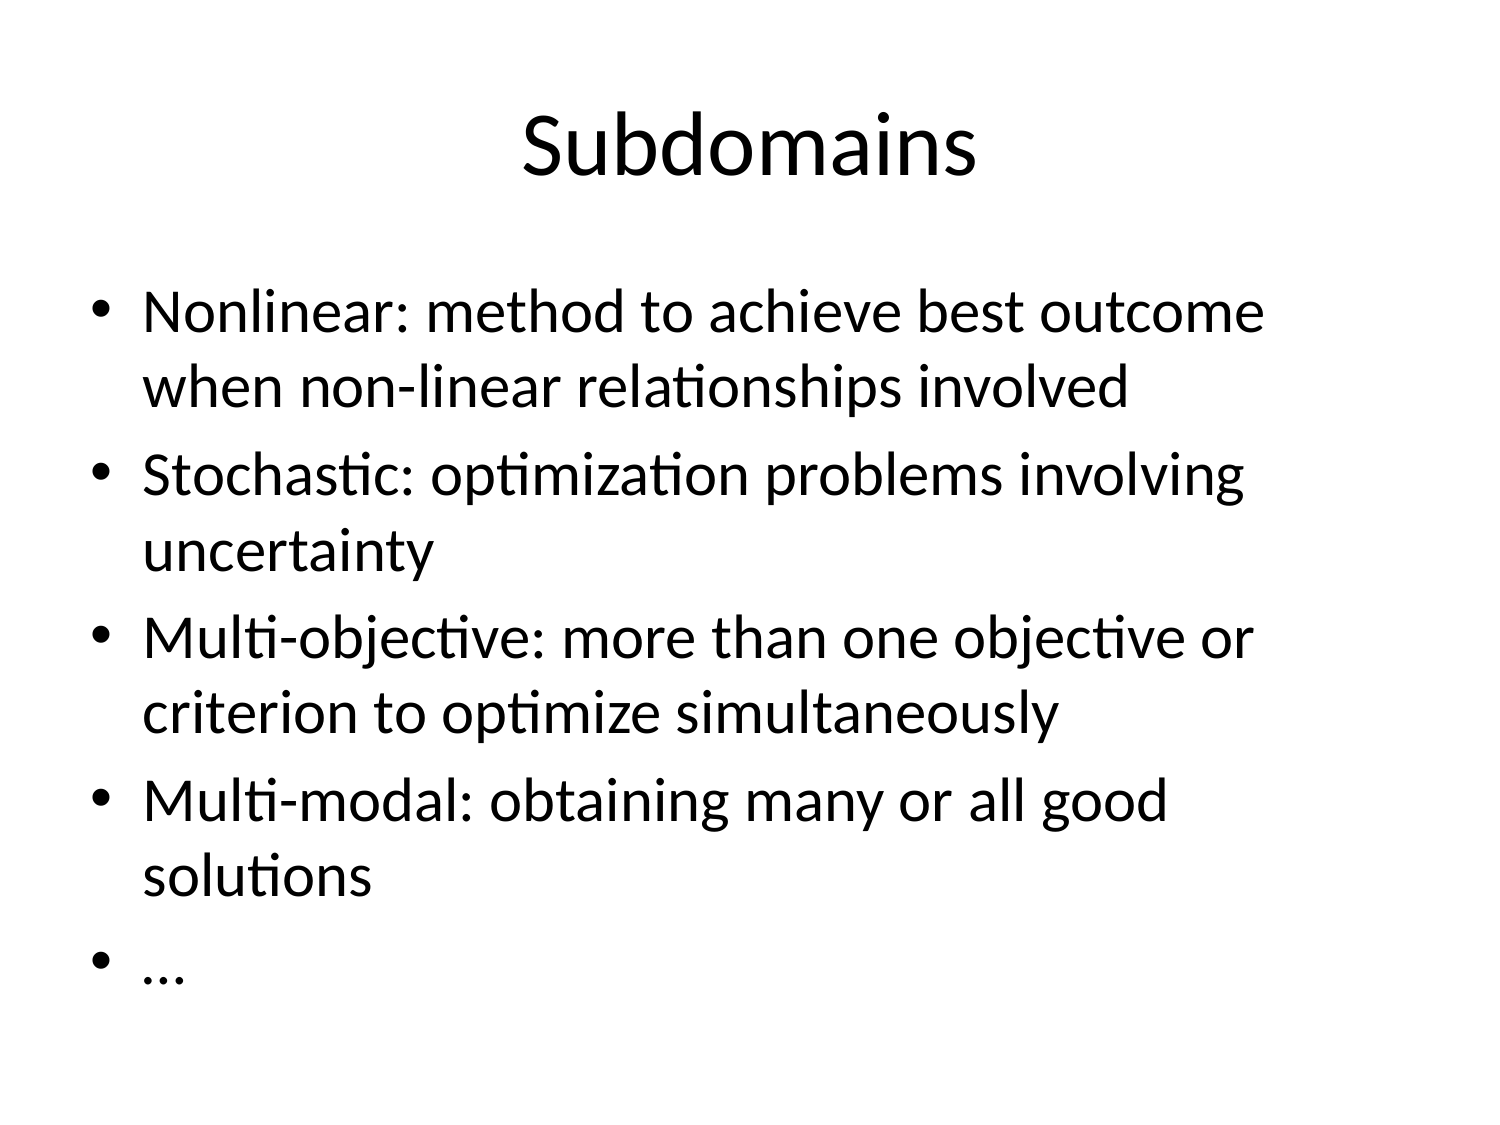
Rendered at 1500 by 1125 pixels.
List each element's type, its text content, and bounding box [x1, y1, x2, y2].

title Subdomains [75, 45, 1425, 233]
list Nonlinear: method to achieve best outcome when non-linear relationships involved Stochastic: optimization problems involving uncertainty Multi-objective: more than one objective or criterion to optimize simultaneously Multi-modal: obtaining many or all good solutions … [75, 262, 1425, 1005]
